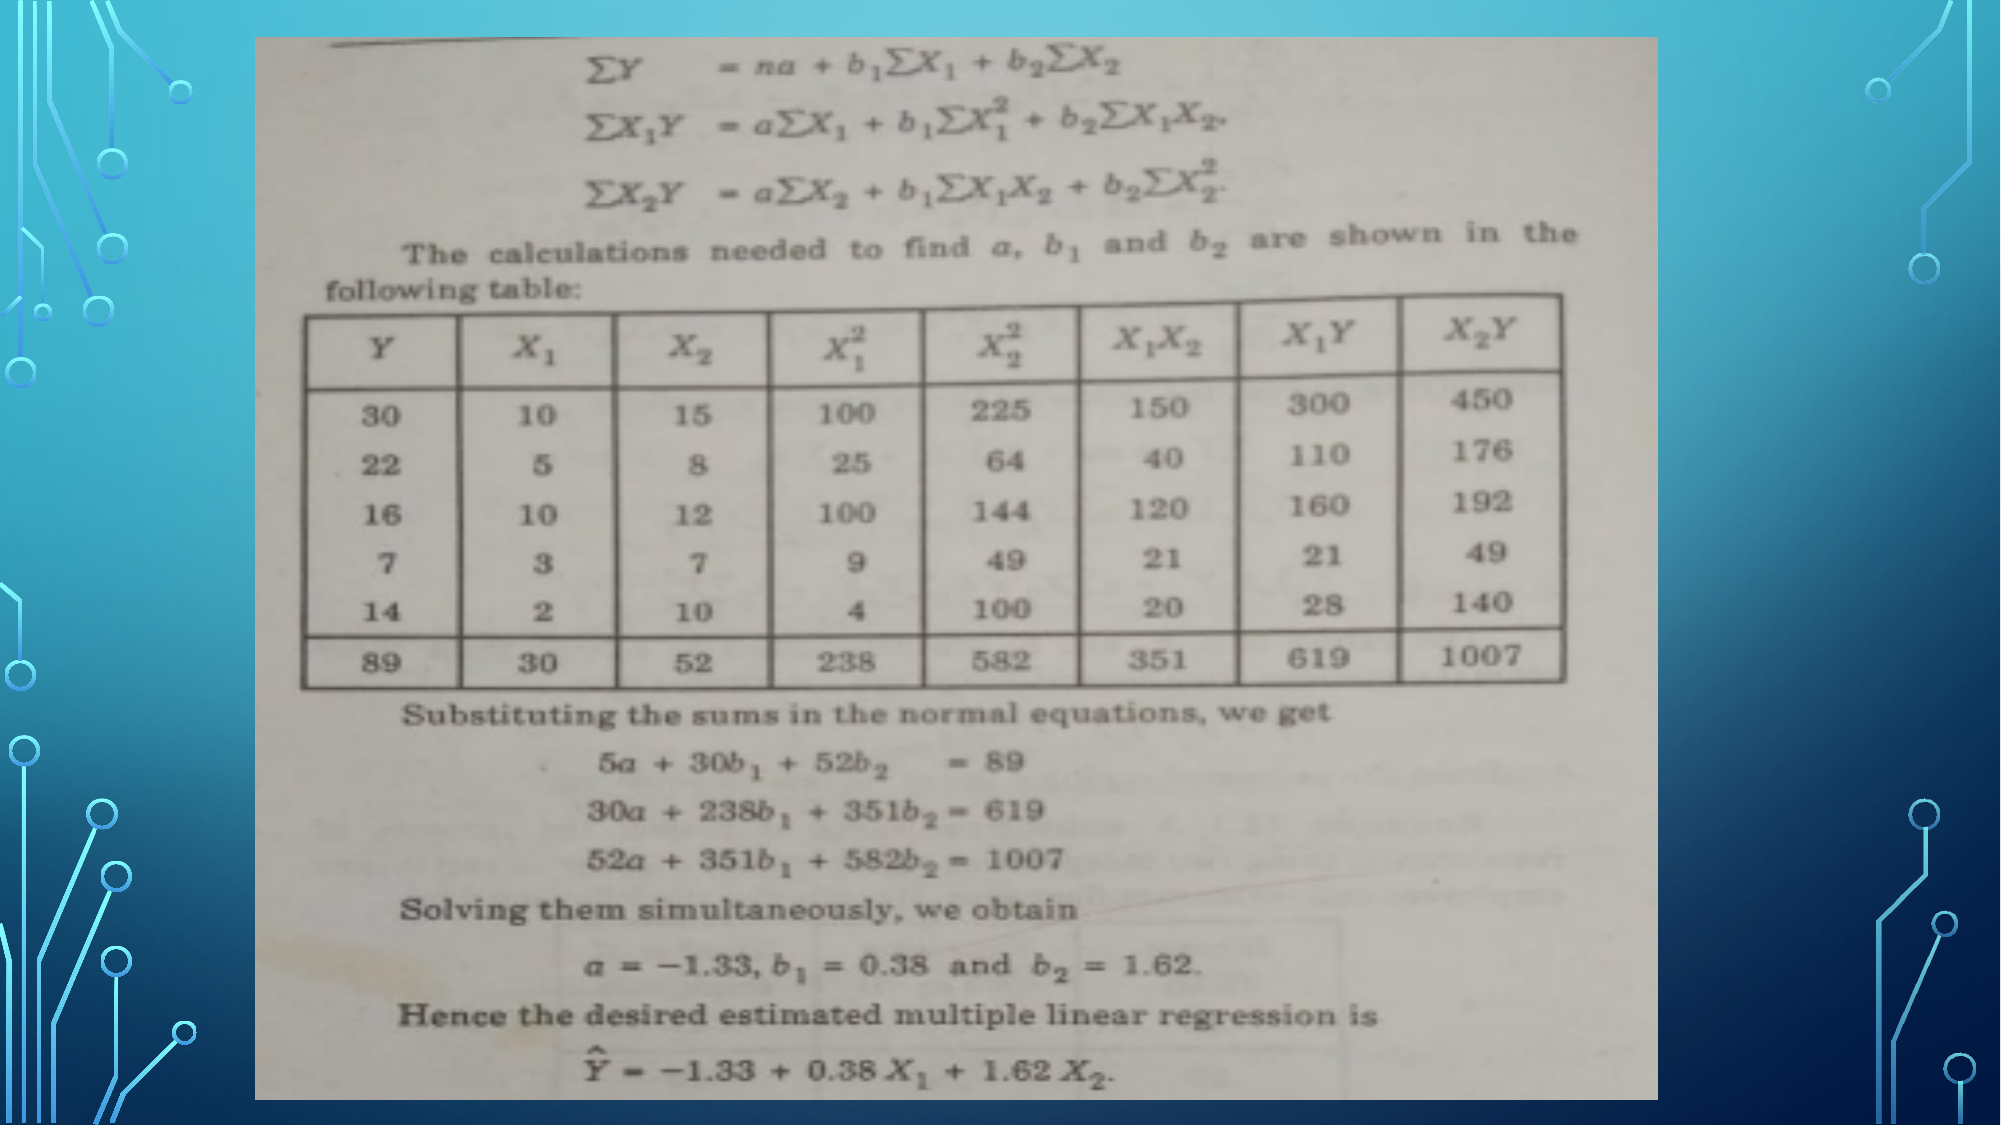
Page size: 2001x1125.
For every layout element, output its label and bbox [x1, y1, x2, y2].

picture [255, 37, 1658, 1101]
